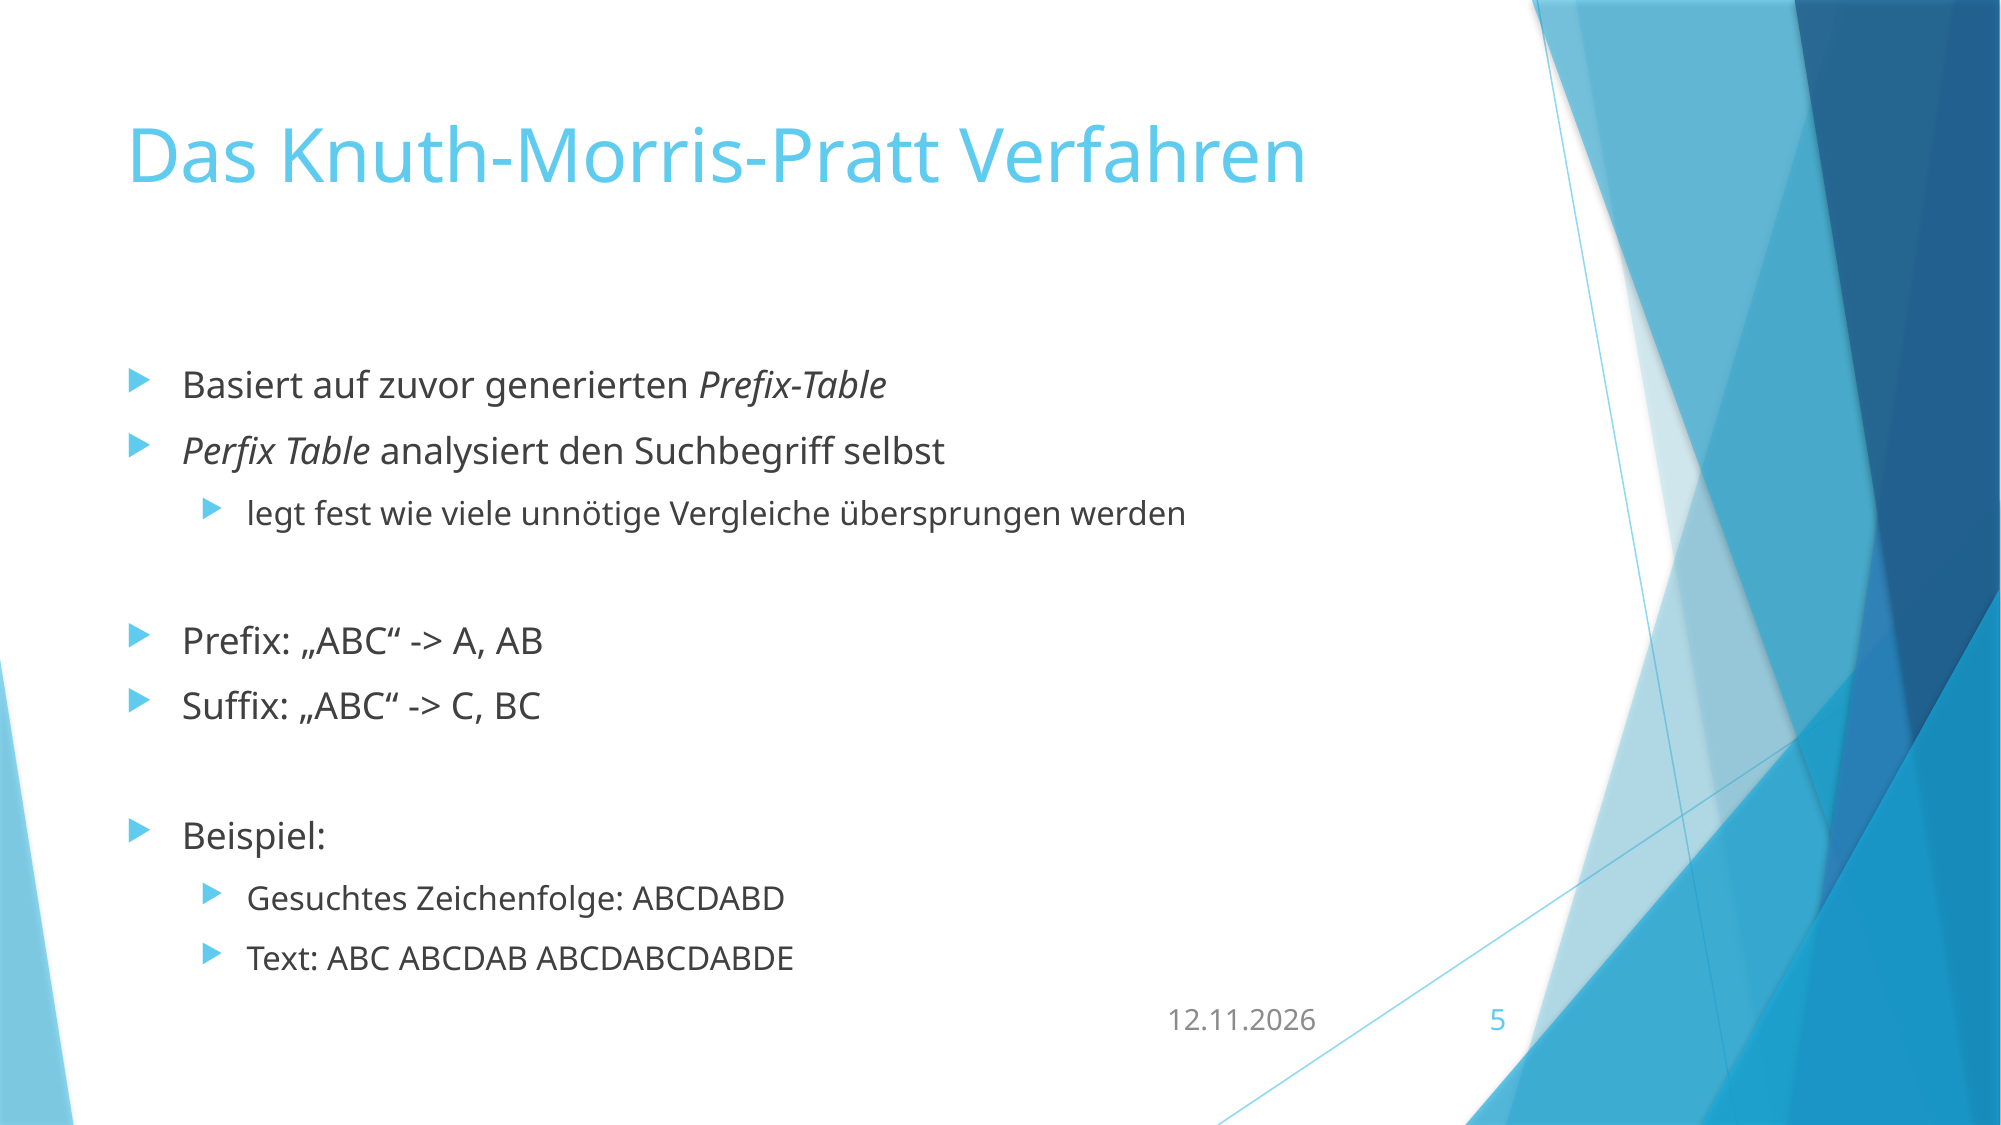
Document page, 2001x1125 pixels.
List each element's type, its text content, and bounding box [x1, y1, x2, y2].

slide_number 5 [1409, 991, 1522, 1051]
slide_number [1144, 991, 1332, 1051]
list Basiert auf zuvor generierten Prefix-Table Perfix Table analysiert den Suchbegriff selbst legt fest wie viele unnötige Vergleiche übersprungen werden Prefix: „ABC“ -> A, AB Suffix: „ABC“ -> C, BC Beispiel: Gesuchtes Zeichenfolge: ABCDABD Text: ABC ABCDAB ABCDABCDABDE [111, 354, 1522, 992]
title Das Knuth-Morris-Pratt Verfahren [111, 99, 1522, 317]
